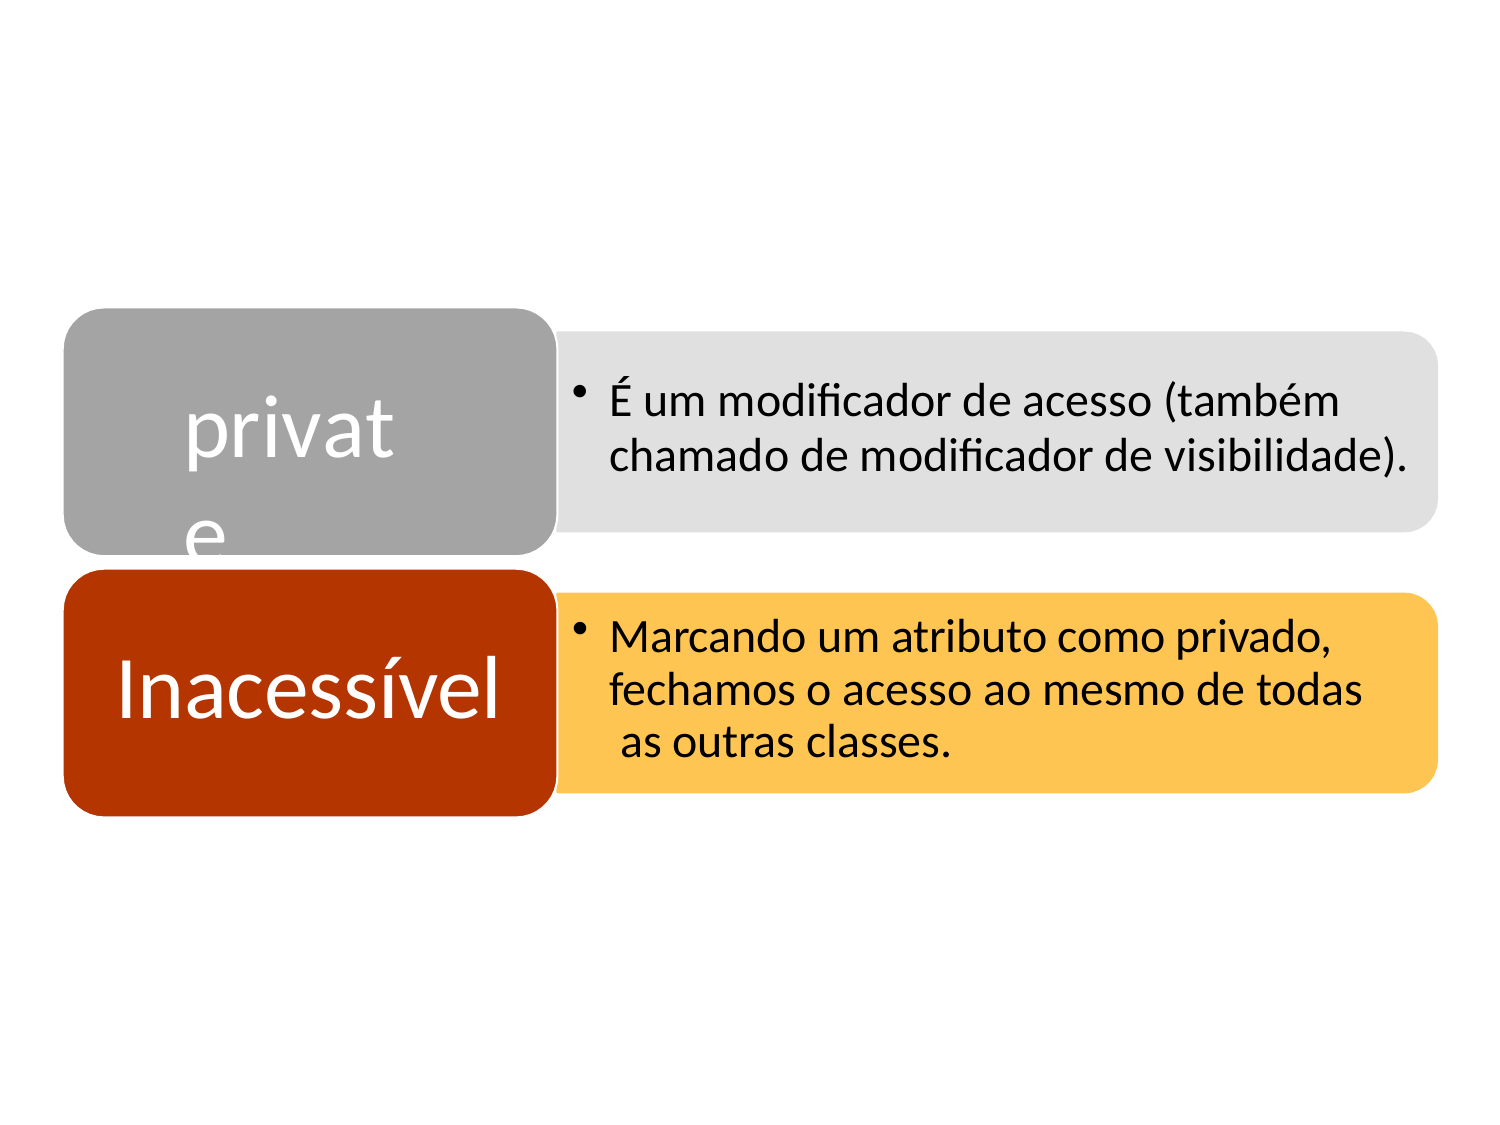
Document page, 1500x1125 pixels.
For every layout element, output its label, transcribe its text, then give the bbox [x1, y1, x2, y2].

text_box [557, 593, 1438, 793]
text_box [62, 307, 558, 557]
title private [181, 367, 440, 568]
text_box Inacessível [113, 628, 508, 737]
text_box Marcando um atributo como privado, fechamos o acesso ao mesmo de todas as outras classes. [569, 610, 1369, 768]
text_box [62, 568, 558, 818]
text_box [557, 332, 1438, 532]
text_box É um modificador de acesso (também chamado de modificador de visibilidade). [569, 371, 1414, 482]
